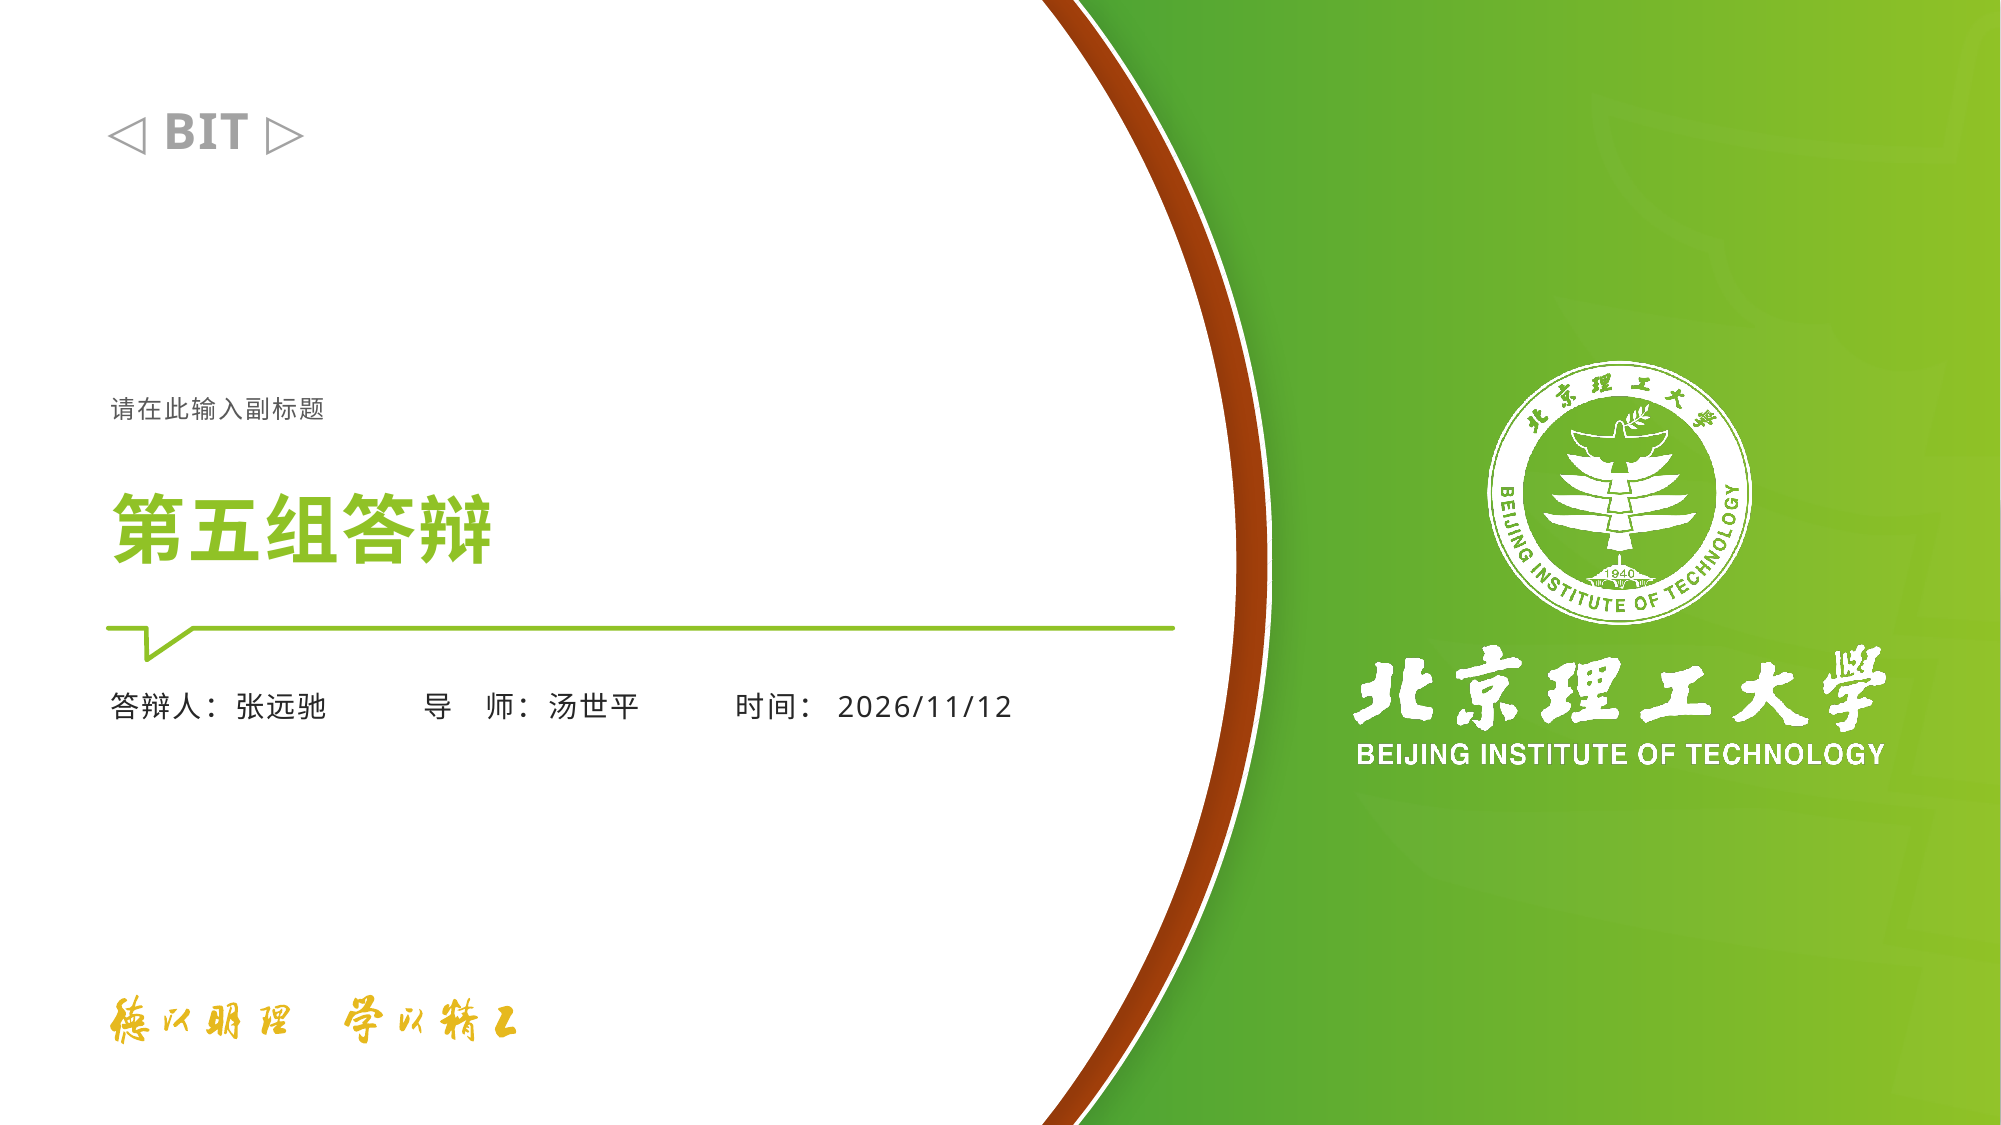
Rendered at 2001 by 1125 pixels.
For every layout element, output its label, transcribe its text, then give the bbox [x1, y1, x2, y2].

list 答辩人：张远驰 导 师：汤世平 时间：2023/12/3 [110, 673, 1131, 731]
title 第五组答辩 [110, 474, 1261, 581]
picture [1353, 0, 2001, 1118]
list 请在此输入副标题 [110, 385, 953, 429]
